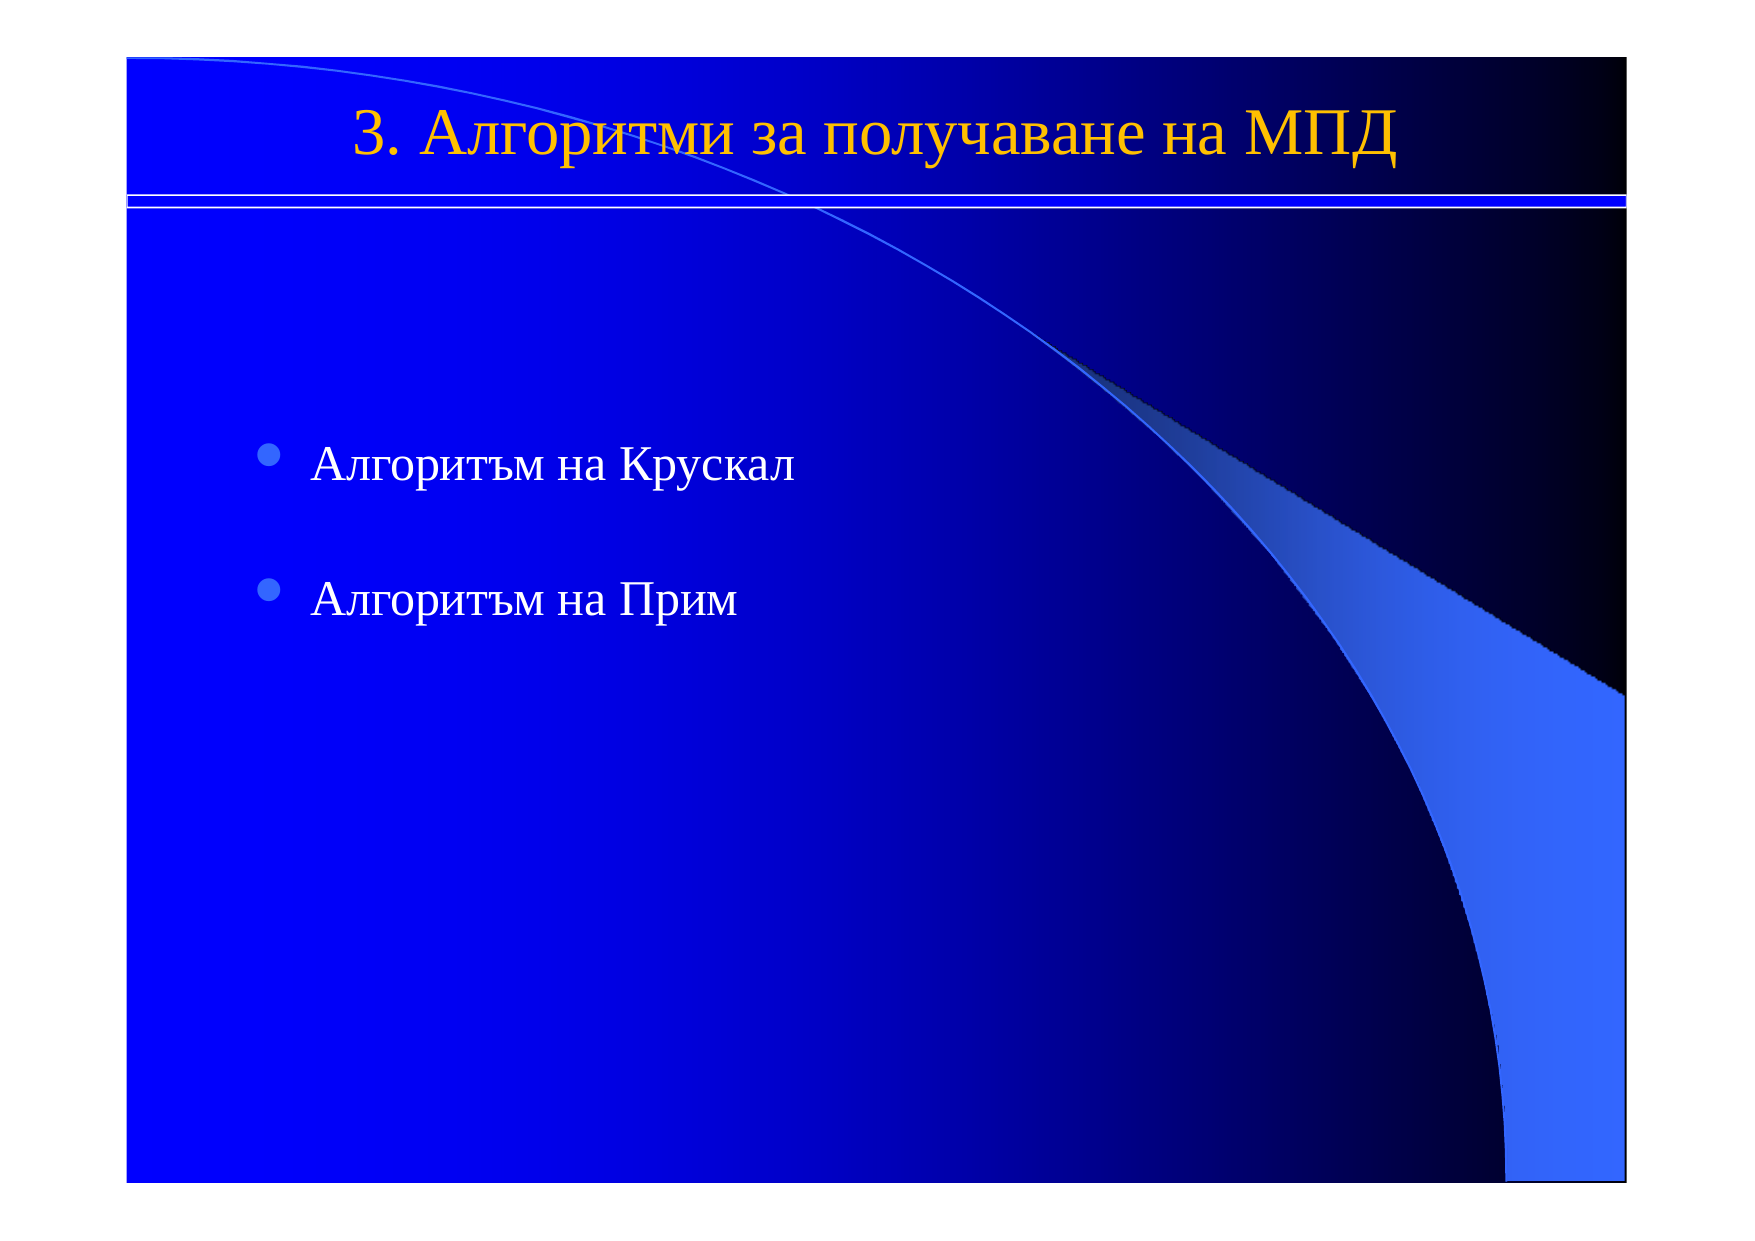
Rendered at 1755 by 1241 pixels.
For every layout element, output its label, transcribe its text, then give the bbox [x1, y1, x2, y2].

title 3. Алгоритми за получаване на МПД [350, 85, 1403, 192]
picture [126, 209, 1627, 1183]
title 3. Алгоритми за получаване на МПД [350, 218, 1403, 295]
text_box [126, 194, 1627, 209]
text_box [126, 57, 436, 85]
picture [126, 59, 417, 194]
text_box [972, 295, 1508, 1182]
picture [192, 57, 1627, 194]
text_box Алгоритъм на Крускал Алгоритъм на Прим [252, 427, 802, 625]
